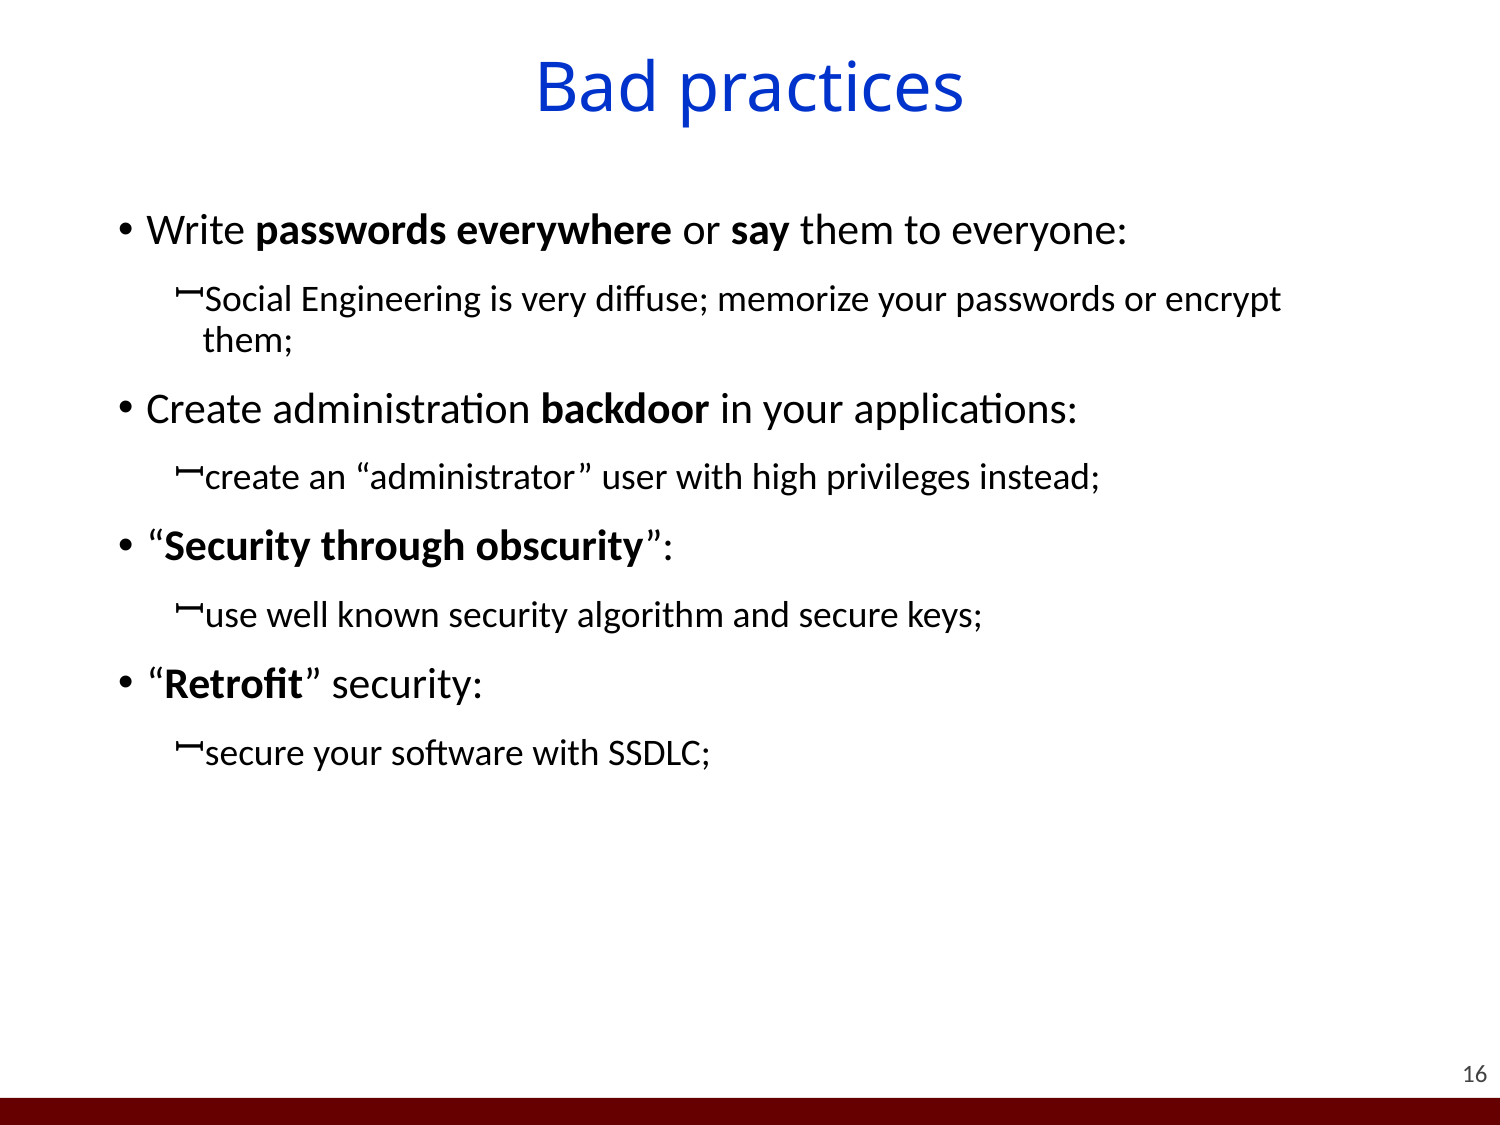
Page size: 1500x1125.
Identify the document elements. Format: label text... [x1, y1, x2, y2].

list Write passwords everywhere or say them to everyone: Social Engineering is very diffuse; memorize your passwords or encrypt them; Create administration backdoor in your applications: create an “administrator” user with high privileges instead; “Security through obscurity”: use well known security algorithm and secure keys; “Retrofit” security: secure your software with SSDLC; [103, 199, 1397, 1014]
title Bad practices [103, 18, 1397, 160]
